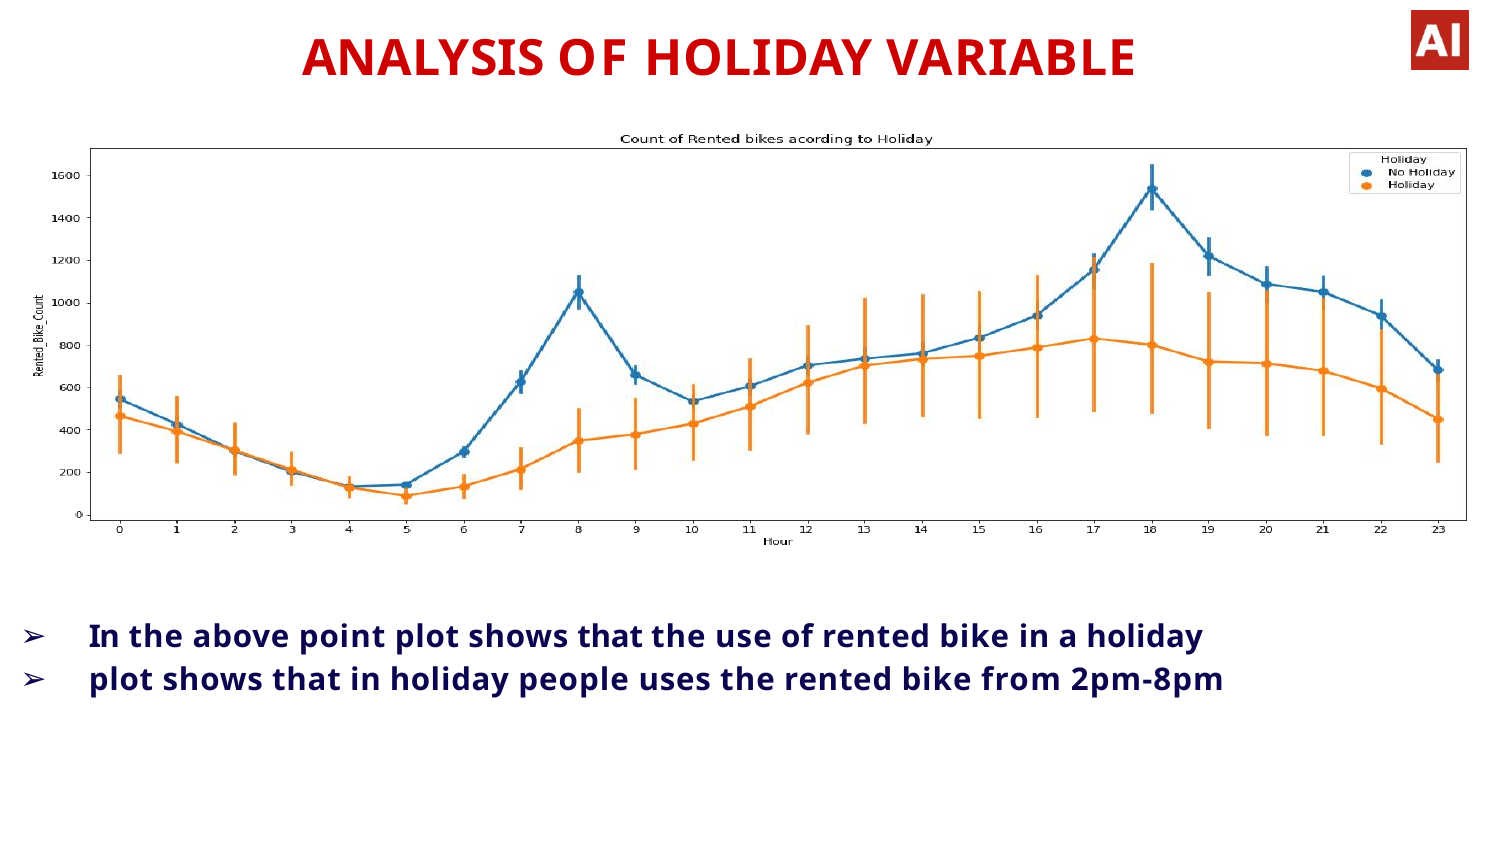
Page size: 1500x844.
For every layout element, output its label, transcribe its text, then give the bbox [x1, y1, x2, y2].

title ANALYSIS OF HOLIDAY VARIABLE [300, 22, 1186, 127]
picture [1411, 10, 1469, 70]
picture [24, 128, 1476, 553]
text_box In the above point plot shows that the use of rented bike in a holiday plot shows that in holiday people uses the rented bike from 2pm-8pm [18, 608, 1468, 697]
